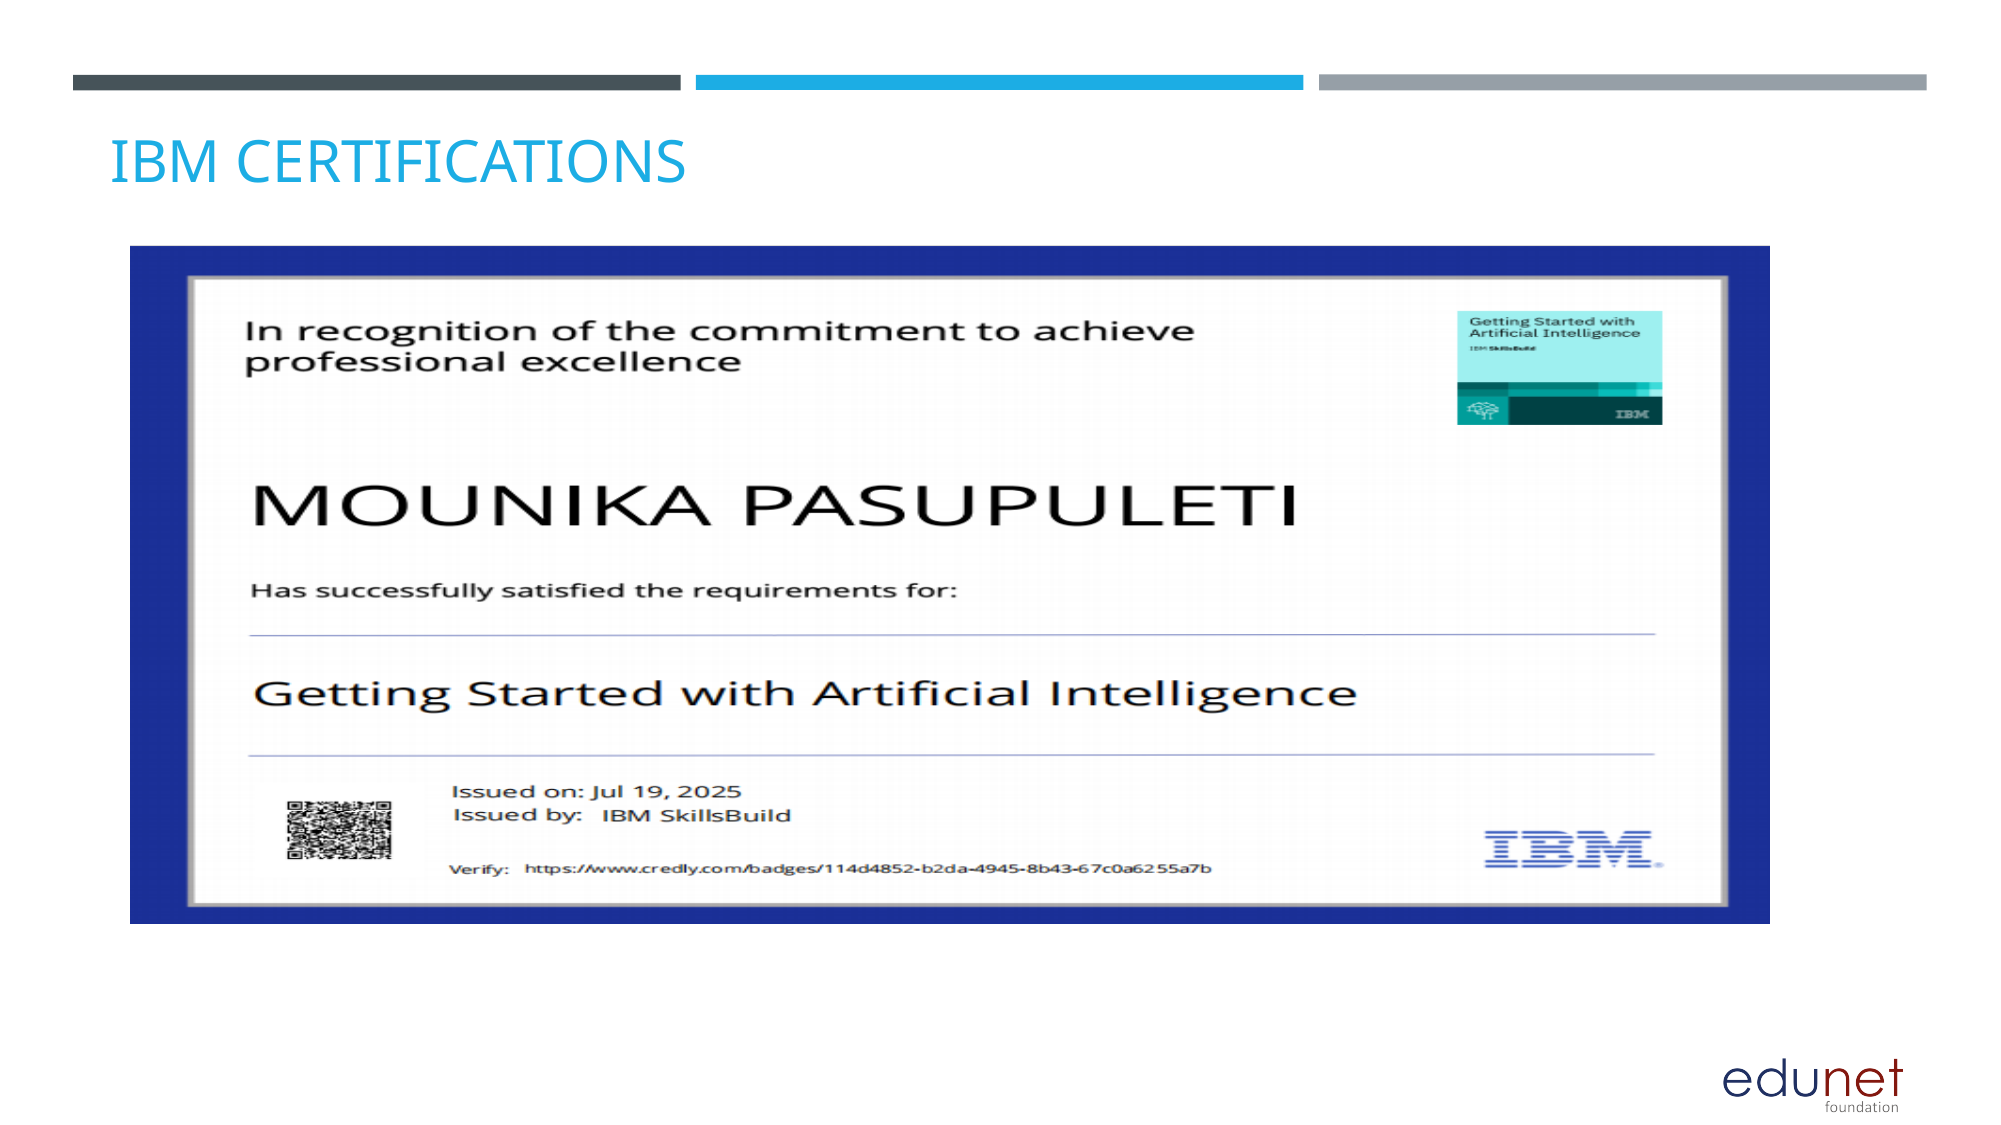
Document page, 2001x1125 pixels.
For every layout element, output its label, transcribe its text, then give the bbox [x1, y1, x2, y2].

picture [130, 244, 1771, 924]
title IBM CERTIFICATIONS [95, 115, 1905, 203]
picture [1719, 1056, 1905, 1116]
